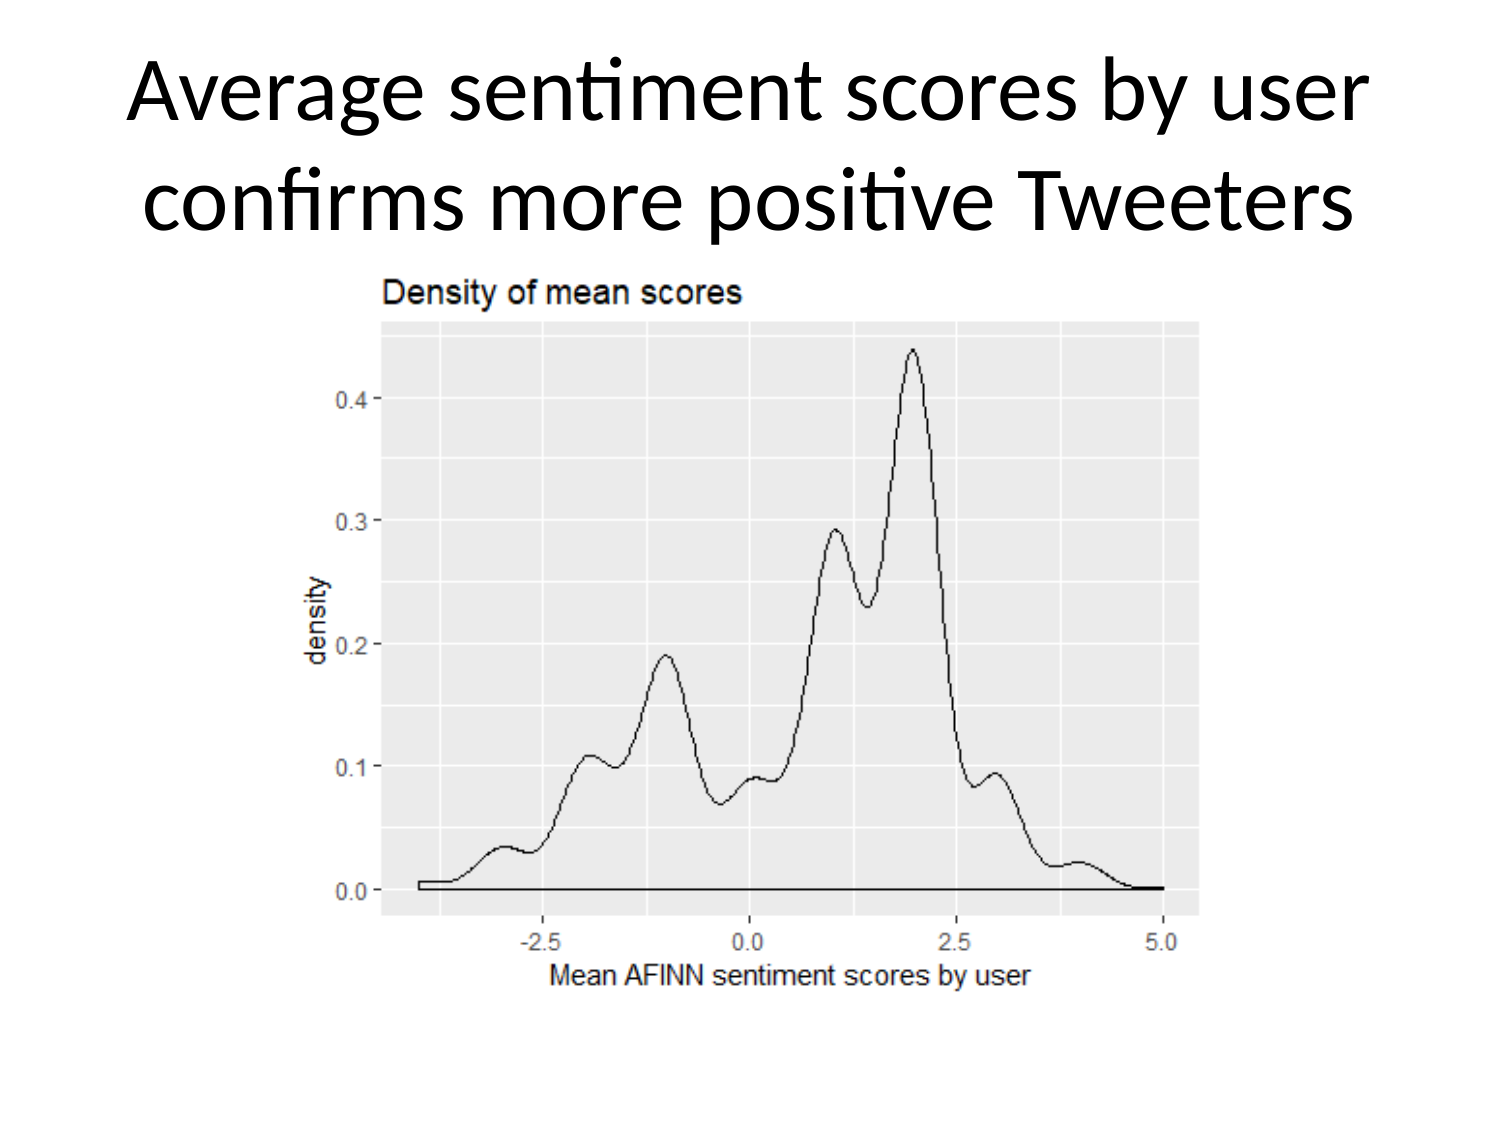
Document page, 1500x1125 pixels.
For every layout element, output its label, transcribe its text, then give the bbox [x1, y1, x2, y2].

title Average sentiment scores by user confirms more positive Tweeters [75, 45, 1425, 233]
picture [287, 262, 1215, 1005]
